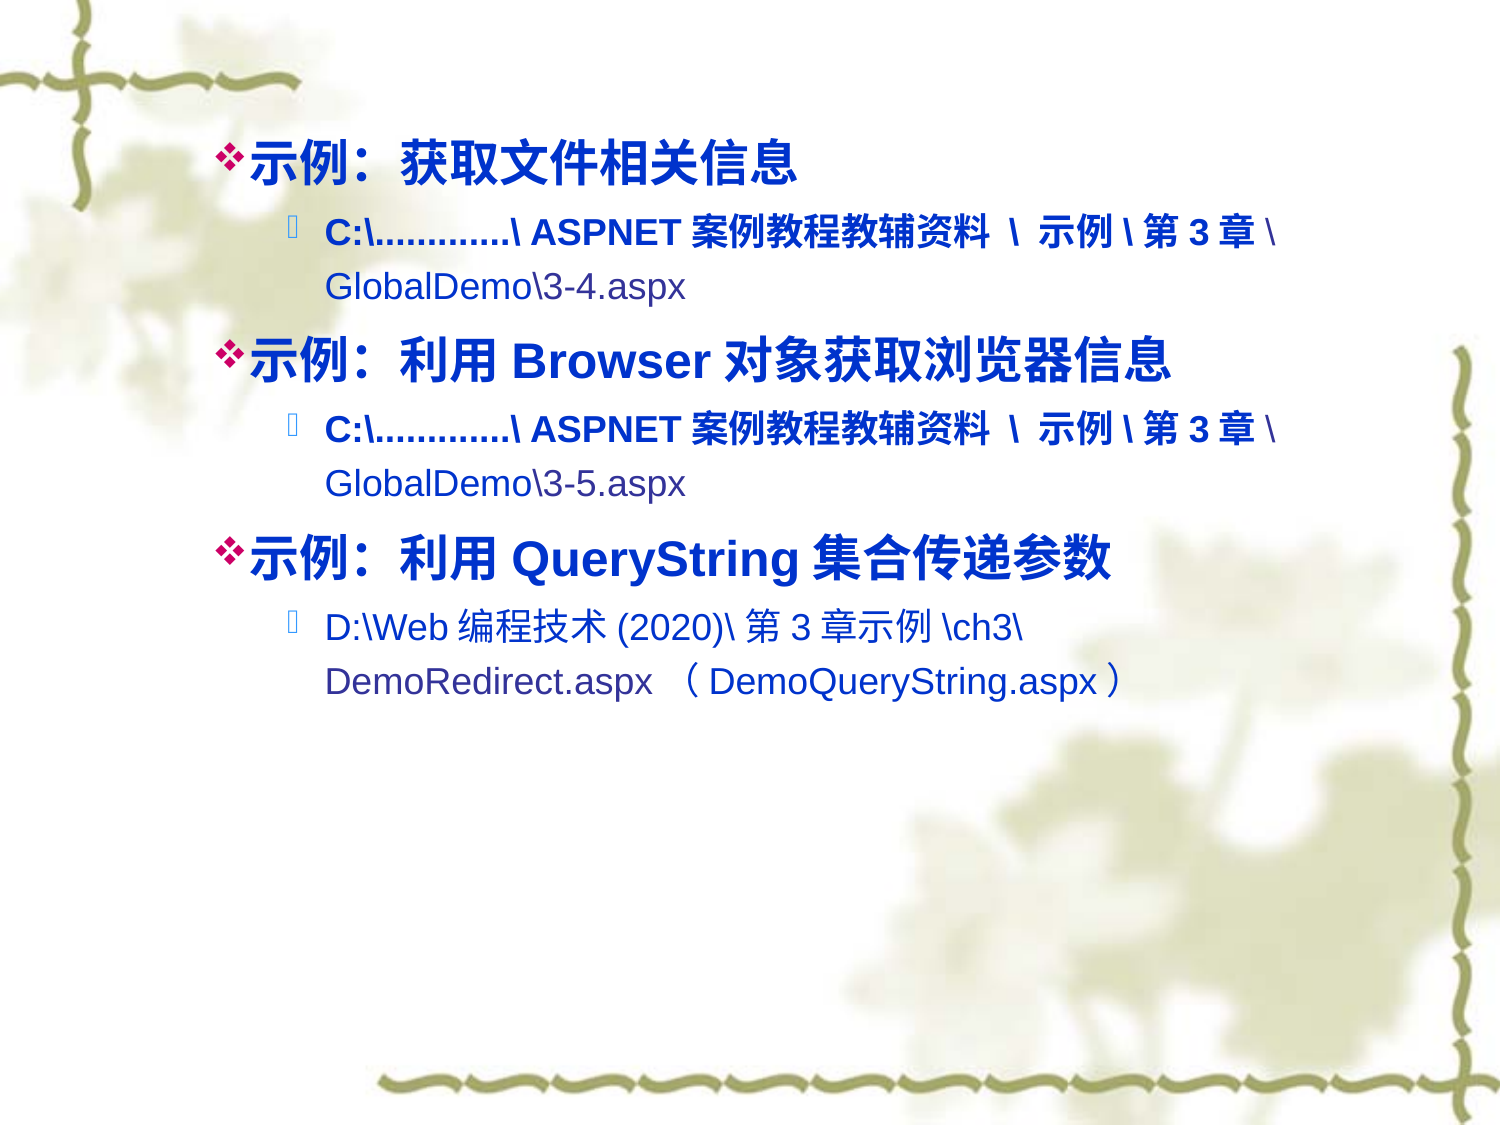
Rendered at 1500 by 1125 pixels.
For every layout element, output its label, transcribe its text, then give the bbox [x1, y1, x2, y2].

list 示例：获取文件相关信息 C:\.............\ ASPNET案例教程教辅资料 \ 示例\第3章\GlobalDemo\3-4.aspx 示例：利用Browser对象获取浏览器信息 C:\.............\ ASPNET案例教程教辅资料 \ 示例\第3章\GlobalDemo\3-5.aspx 示例：利用QueryString集合传递参数 D:\Web编程技术(2020)\第3章示例\ch3\DemoRedirect.aspx（DemoQueryString.aspx） [61, 119, 1457, 1003]
picture [0, 0, 1500, 1125]
